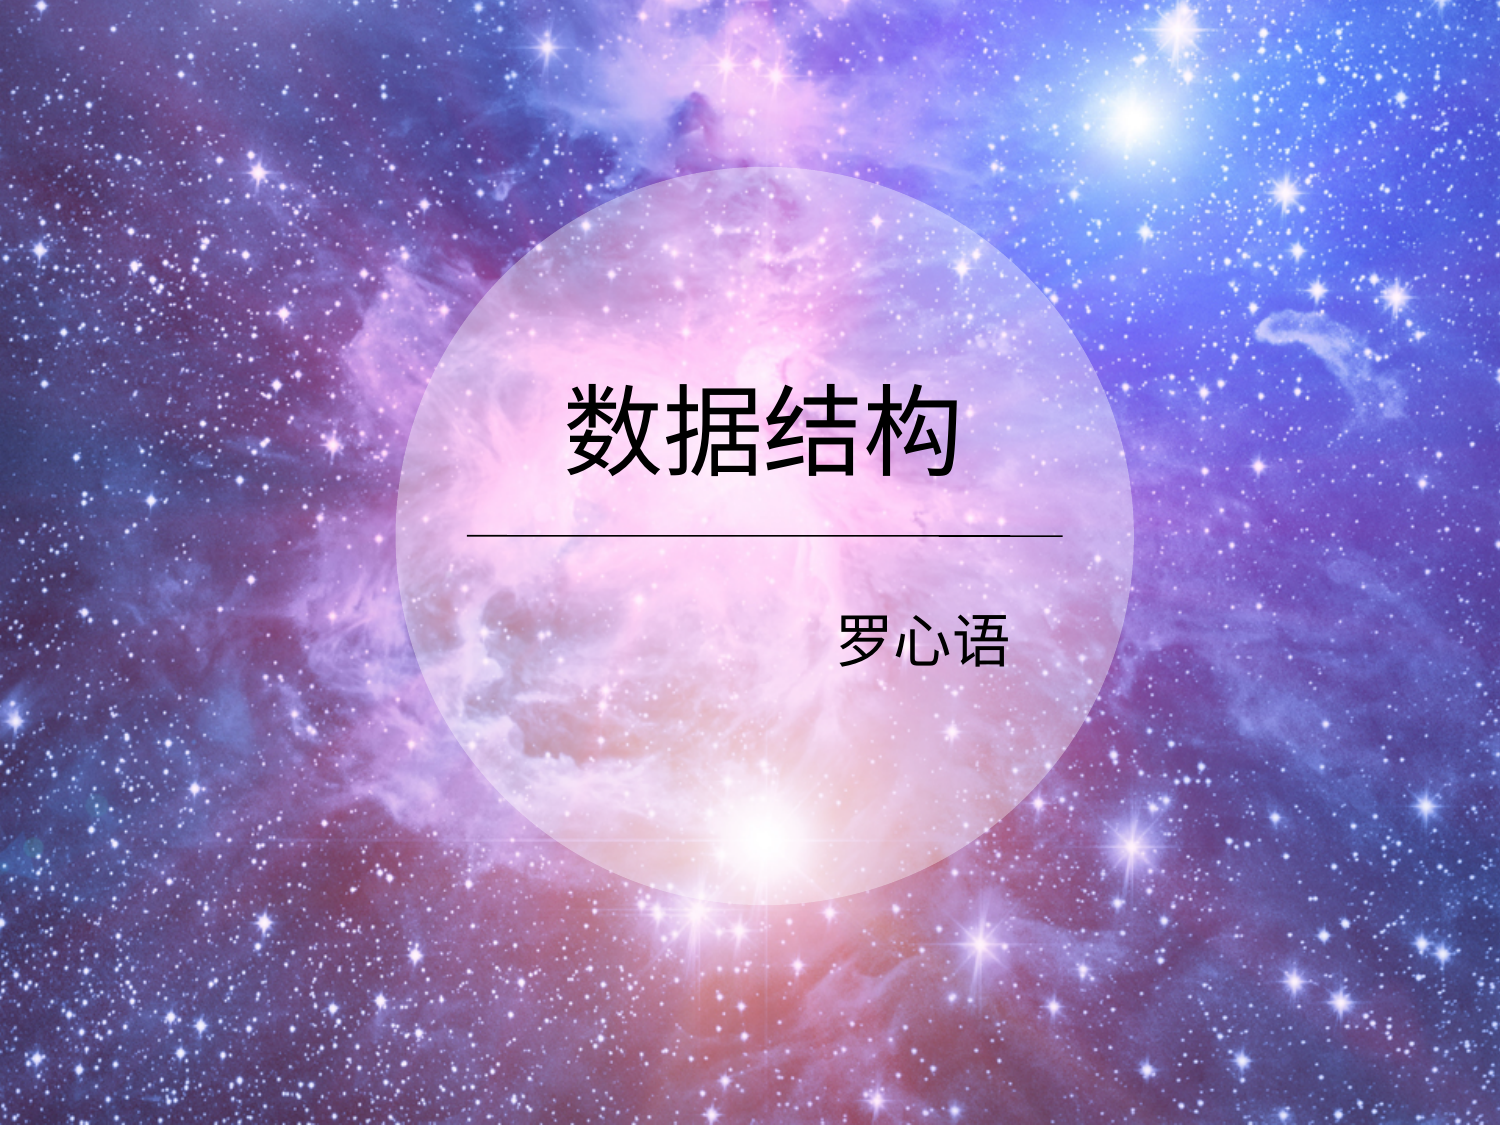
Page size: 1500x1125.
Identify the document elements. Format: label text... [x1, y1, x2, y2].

text_box [393, 164, 1107, 908]
picture [0, 0, 1500, 1125]
text_box 数据结构 [549, 361, 1346, 617]
text_box 罗心语 [820, 596, 1225, 682]
